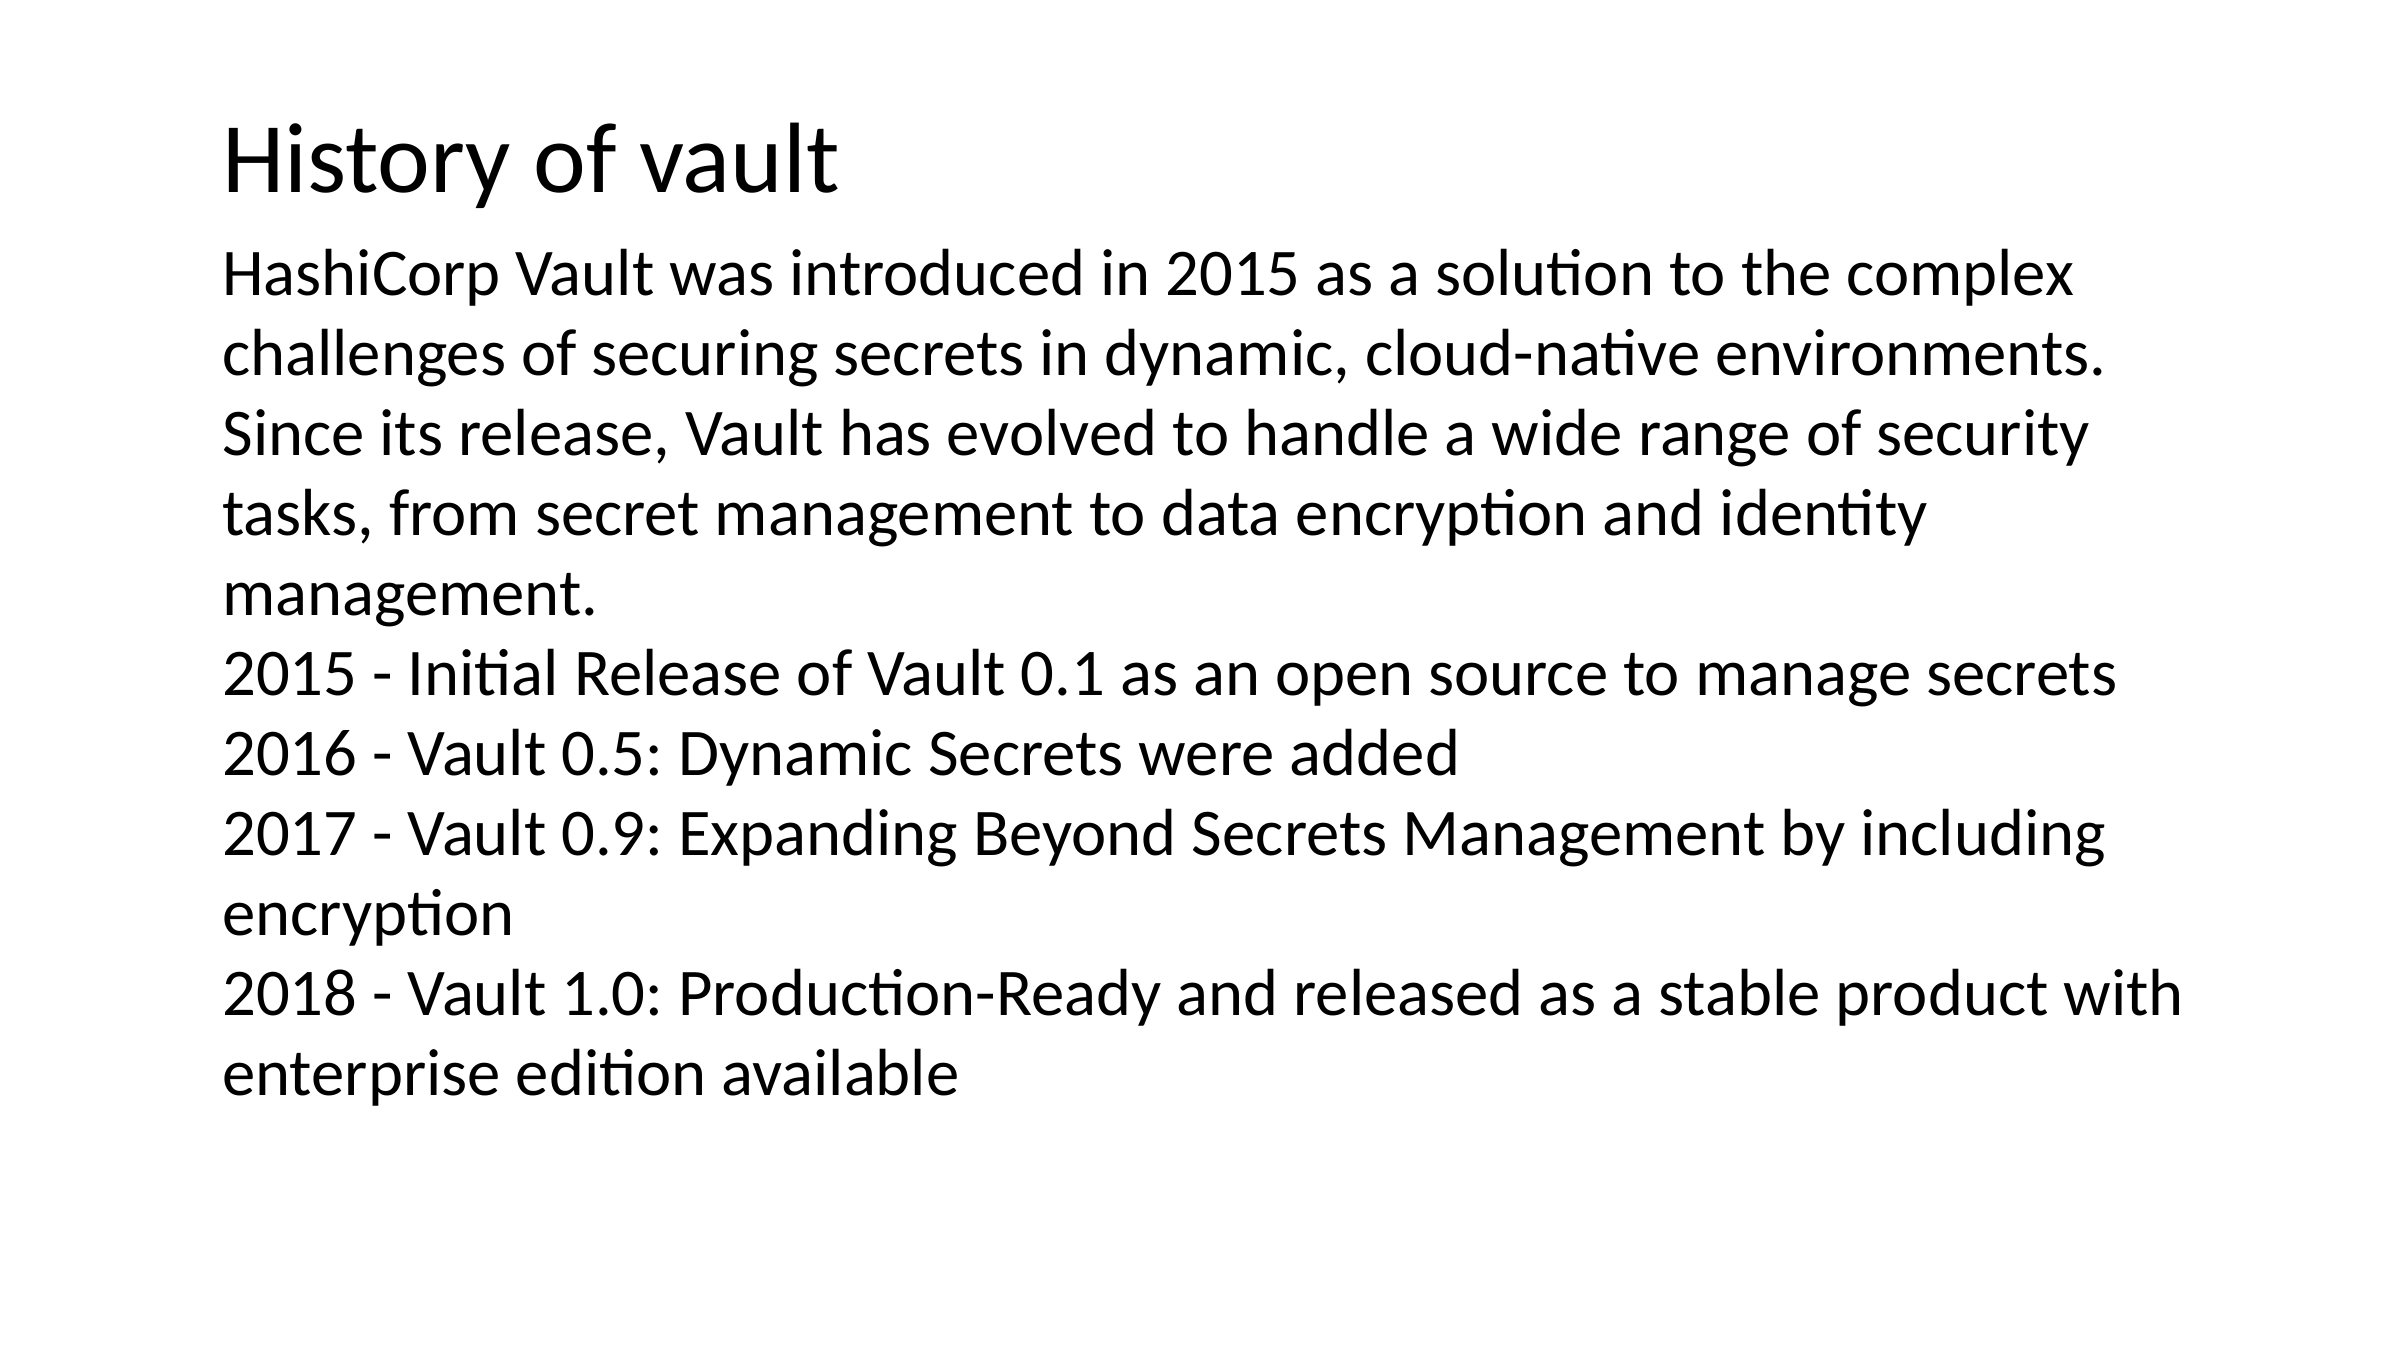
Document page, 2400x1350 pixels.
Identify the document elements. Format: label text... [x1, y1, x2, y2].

text_box History of vault [207, 85, 1008, 221]
text_box HashiCorp Vault was introduced in 2015 as a solution to the complex challenges of securing secrets in dynamic, cloud-native environments. Since its release, Vault has evolved to handle a wide range of security tasks, from secret management to data encryption and identity management. 2015 - Initial Release of Vault 0.1 as an open source to manage secrets 2016 - Vault 0.5: Dynamic Secrets were added 2017 - Vault 0.9: Expanding Beyond Secrets Management by including encryption 2018 - Vault 1.0: Production-Ready and released as a stable product with enterprise edition available [207, 221, 2212, 1229]
